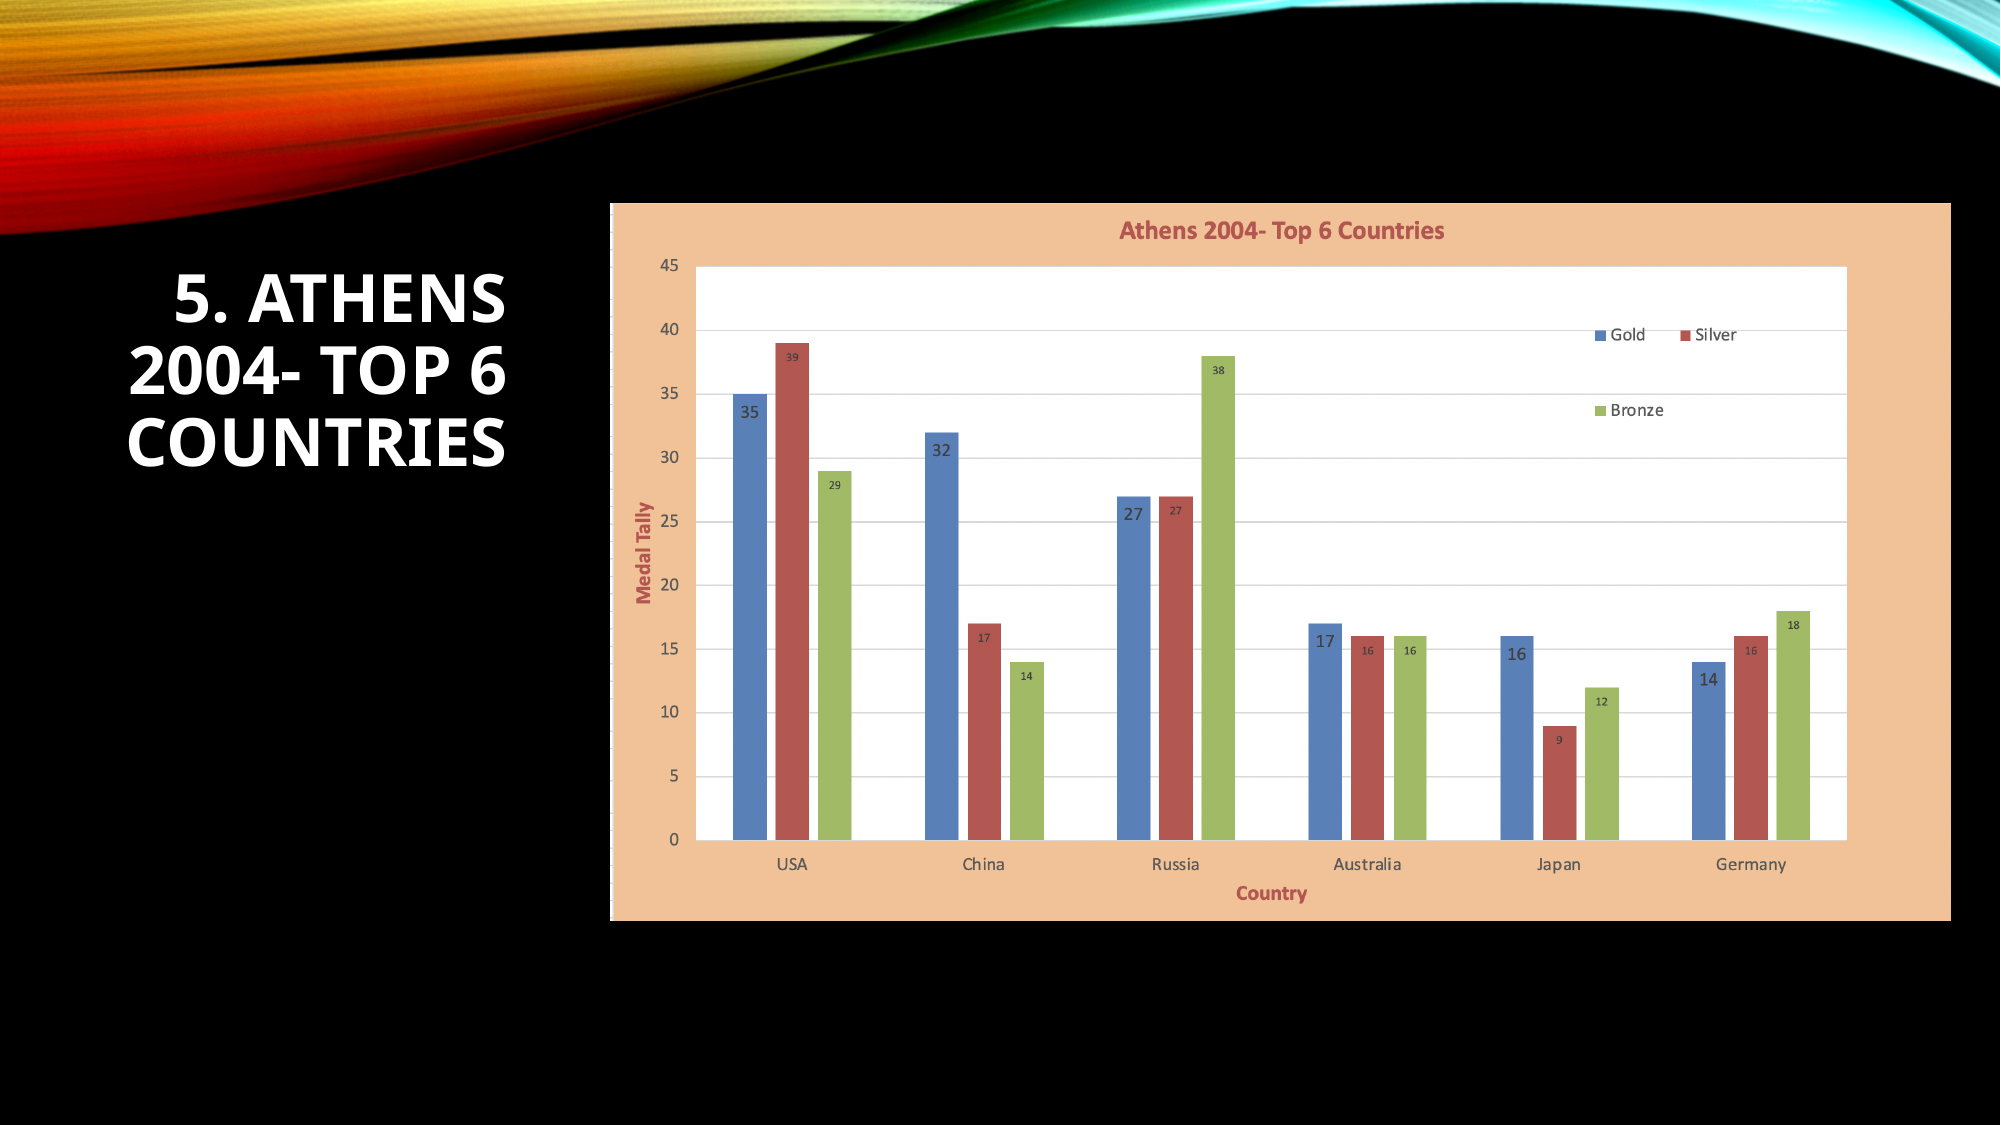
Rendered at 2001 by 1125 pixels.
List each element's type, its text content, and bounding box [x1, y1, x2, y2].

title 5. Athens 2004- Top 6 Countries [49, 255, 523, 490]
picture [0, 0, 2000, 922]
